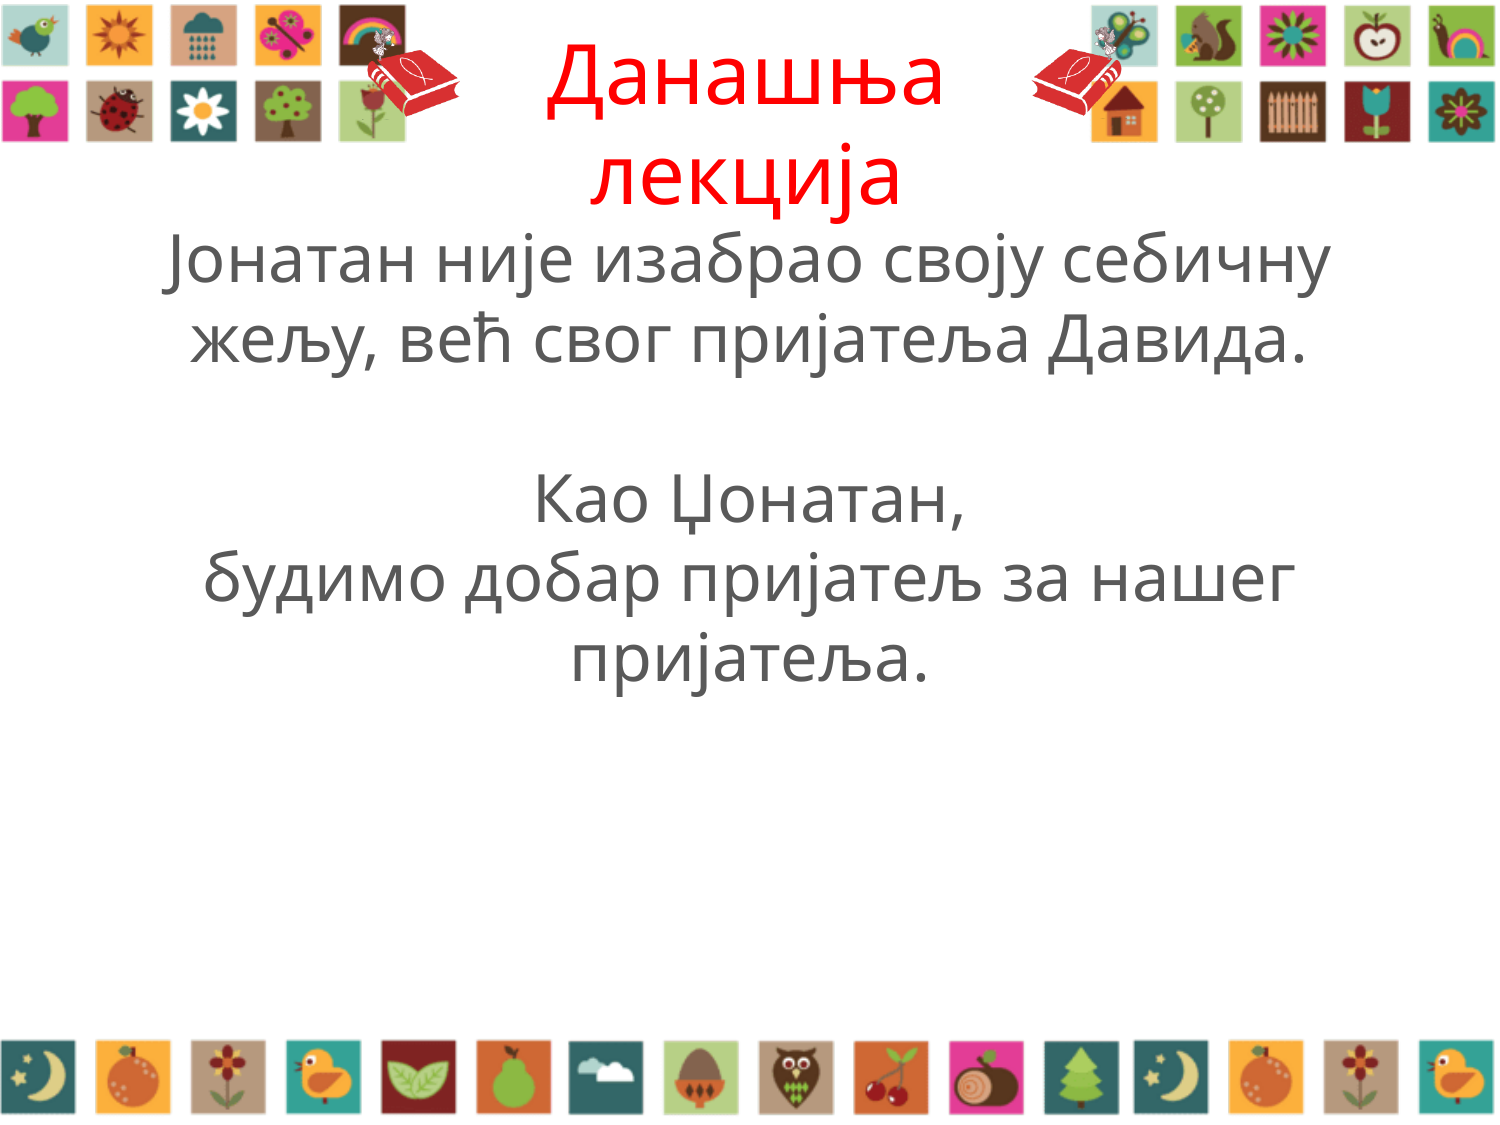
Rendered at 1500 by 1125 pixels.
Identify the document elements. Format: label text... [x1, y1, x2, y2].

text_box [0, 1028, 1500, 1118]
picture [999, 3, 1500, 150]
text_box Данашња лекција [414, 13, 1080, 208]
text_box Јонатан није изабрао своју себичну жељу, већ свог пријатеља Давида. Као Џонатан, будимо добар пријатељ за нашег пријатеља. [76, 208, 1424, 703]
picture [0, 3, 492, 150]
